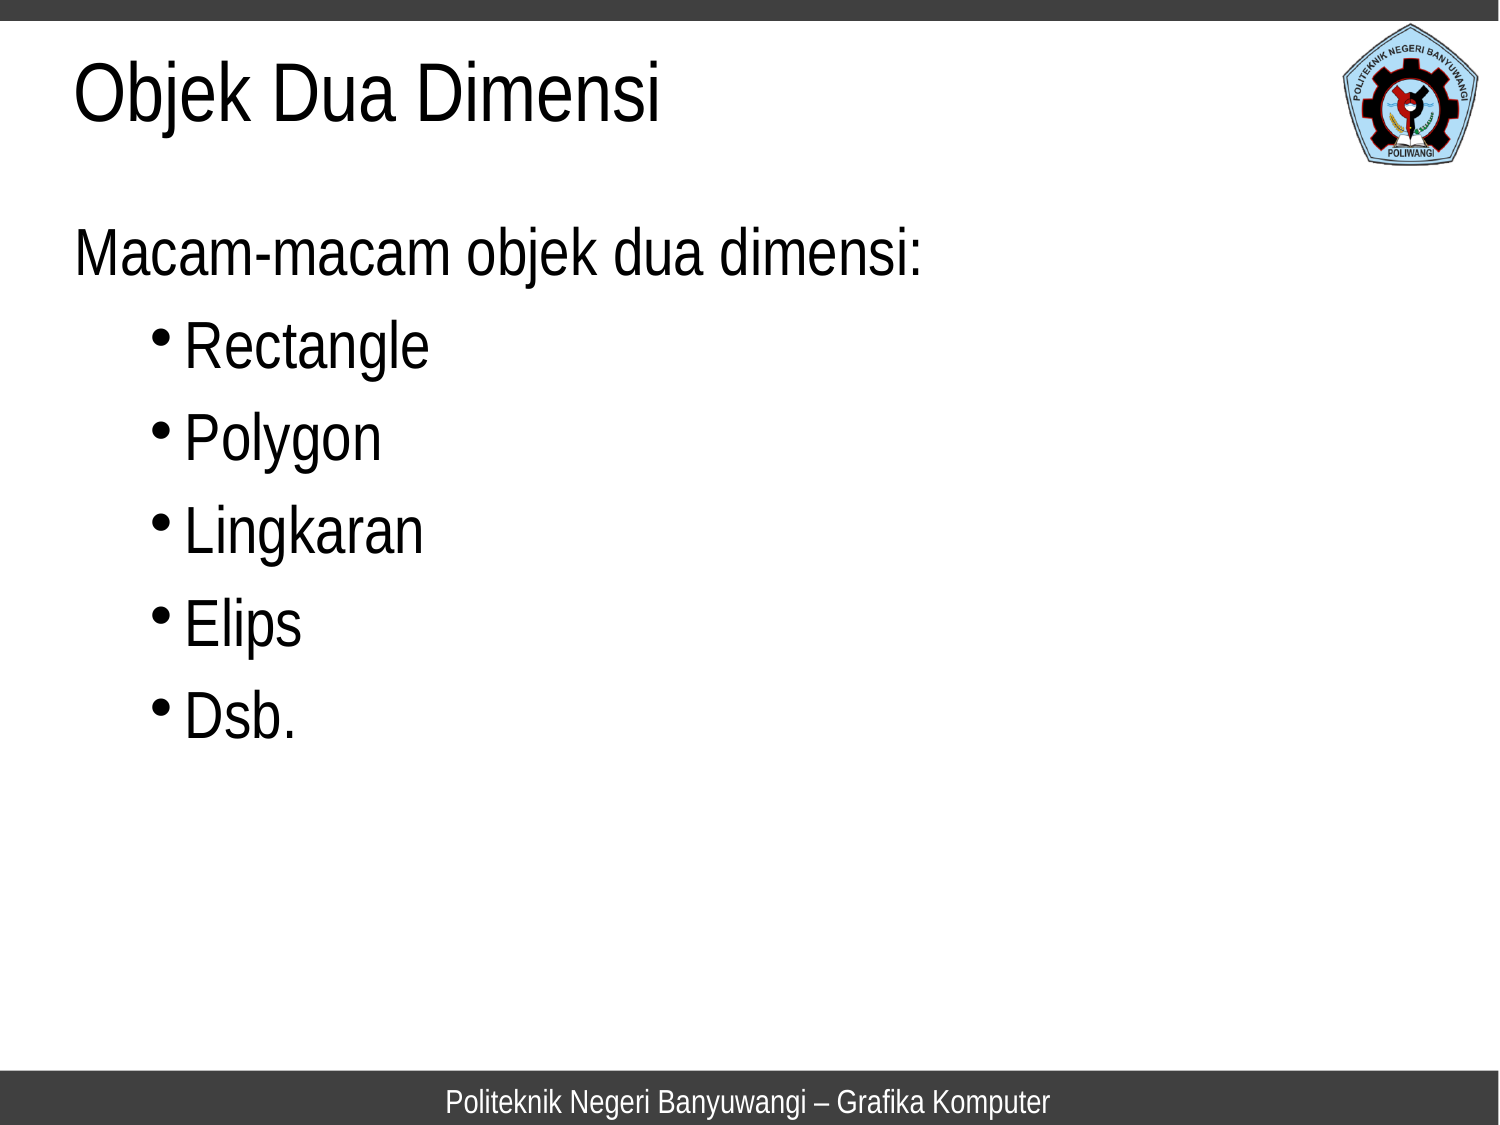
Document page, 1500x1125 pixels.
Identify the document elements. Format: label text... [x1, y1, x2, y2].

text_box Politeknik Negeri Banyuwangi – Grafika Komputer [58, 1070, 1439, 1125]
picture [1338, 20, 1482, 170]
text_box Macam-macam objek dua dimensi: Rectangle Polygon Lingkaran Elips Dsb. [59, 201, 1440, 1015]
text_box Objek Dua Dimensi [58, 29, 1286, 161]
